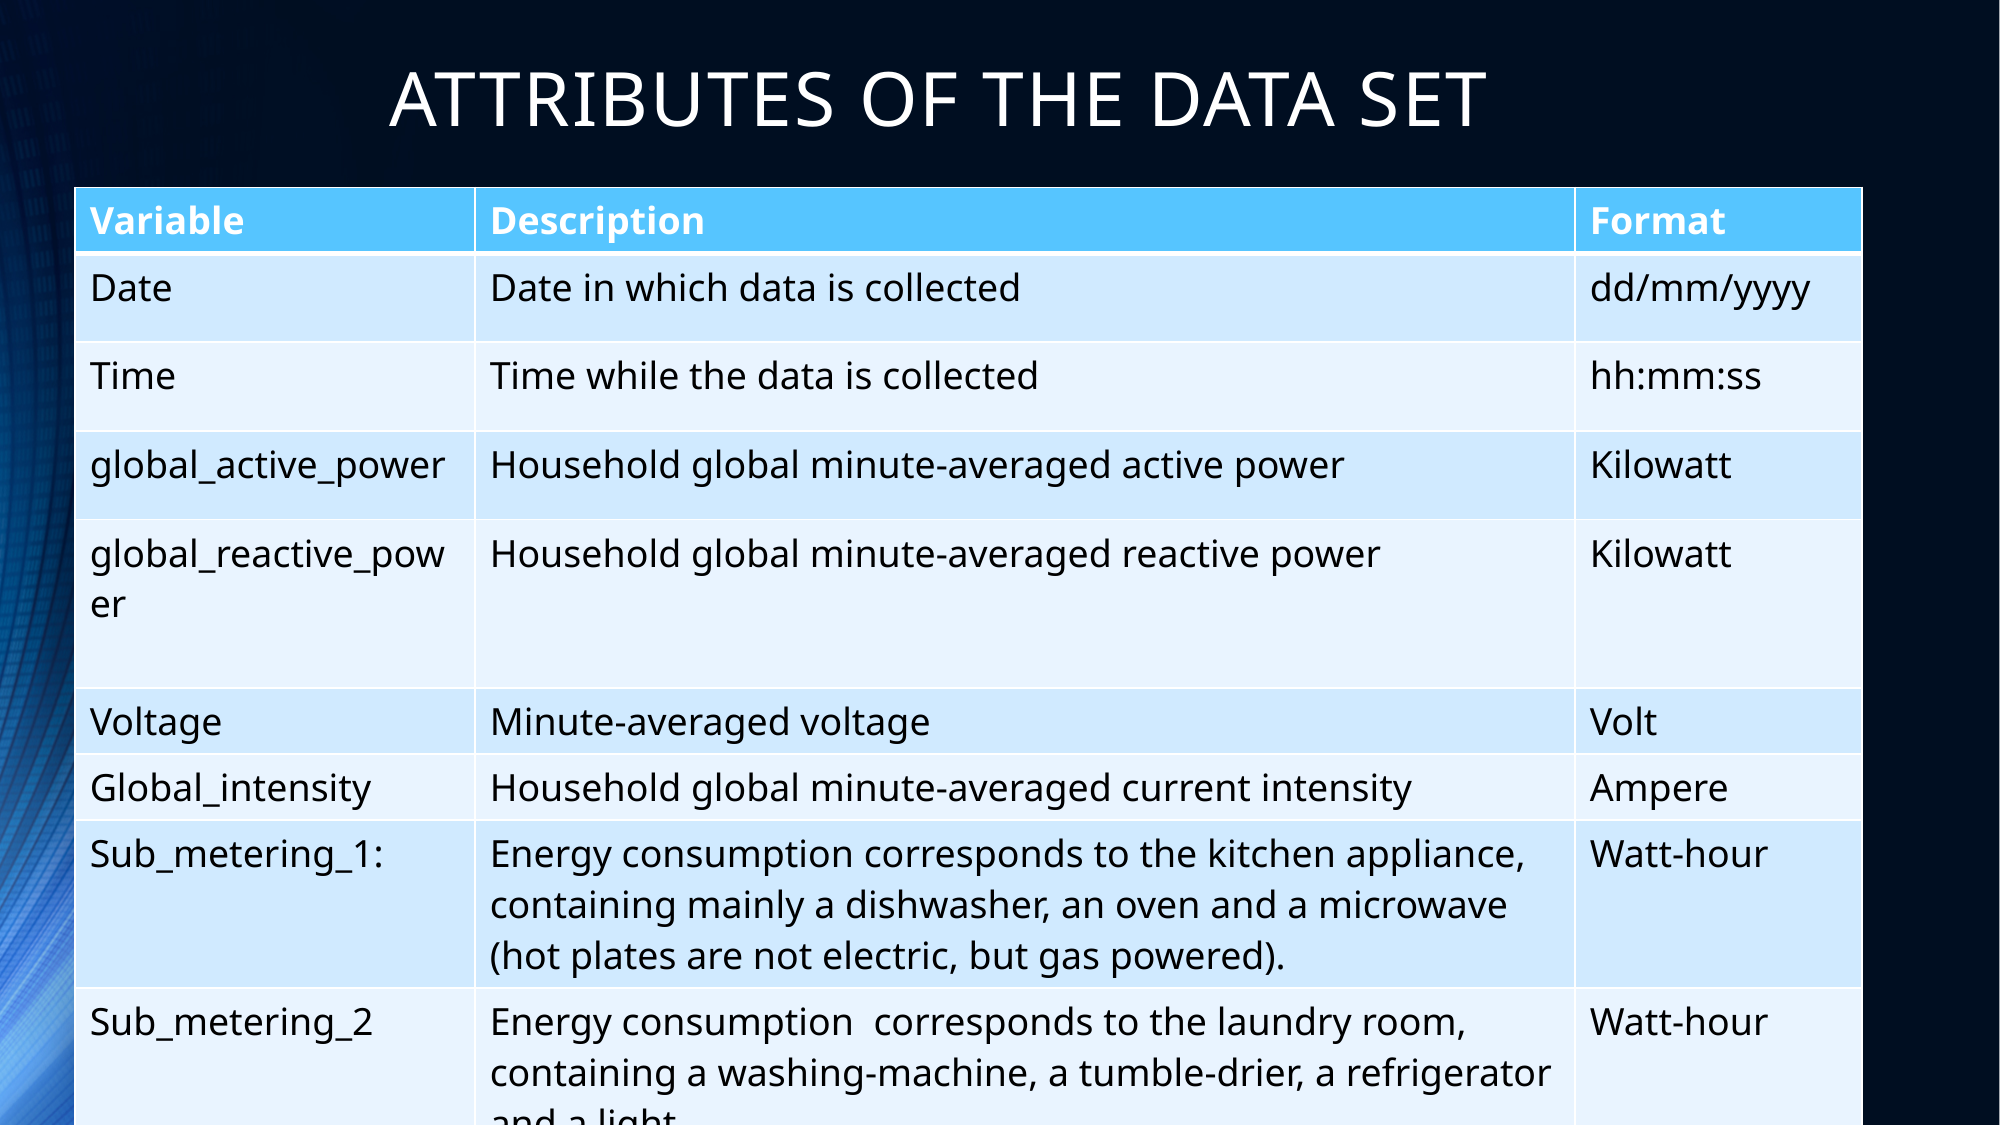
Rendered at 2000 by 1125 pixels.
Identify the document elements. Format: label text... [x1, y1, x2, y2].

table_cell Date [76, 256, 474, 341]
picture [0, 0, 2000, 1125]
table_cell Watt-hour [1576, 821, 1861, 987]
table_cell Household global minute-averaged reactive power [476, 520, 1574, 687]
table_cell Global_intensity [76, 755, 474, 819]
table_cell Minute-averaged voltage [476, 689, 1574, 753]
table_cell Volt [1576, 689, 1861, 753]
table_header Variable [76, 188, 474, 251]
table_cell Kilowatt [1576, 432, 1861, 519]
table_cell Time while the data is collected [476, 343, 1574, 430]
table_cell Watt-hour [1576, 989, 1861, 1125]
table_cell global_reactive_power [76, 520, 474, 687]
table_cell Voltage [76, 689, 474, 753]
table_cell global_active_power [76, 432, 474, 519]
table_cell Energy consumption corresponds to the kitchen appliance, containing mainly a dishwasher, an oven and a microwave (hot plates are not electric, but gas powered). [476, 821, 1574, 987]
table_header Description [476, 188, 1574, 251]
table_cell Kilowatt [1576, 520, 1861, 687]
table_header Format [1576, 188, 1861, 251]
table_cell Time [76, 343, 474, 430]
title ATTRIBUTES OF THE DATA SET [374, 24, 1875, 150]
table_cell Household global minute-averaged active power [476, 432, 1574, 519]
table_cell hh:mm:ss [1576, 343, 1861, 430]
table_cell dd/mm/yyyy [1576, 256, 1861, 341]
table_cell Household global minute-averaged current intensity [476, 755, 1574, 819]
table_cell Sub_metering_1: [76, 821, 474, 987]
table_cell Sub_metering_2 [76, 989, 474, 1125]
table_cell Ampere [1576, 755, 1861, 819]
table_cell Date in which data is collected [476, 256, 1574, 341]
table_cell Energy consumption corresponds to the laundry room, containing a washing-machine, a tumble-drier, a refrigerator and a light. [476, 989, 1574, 1125]
